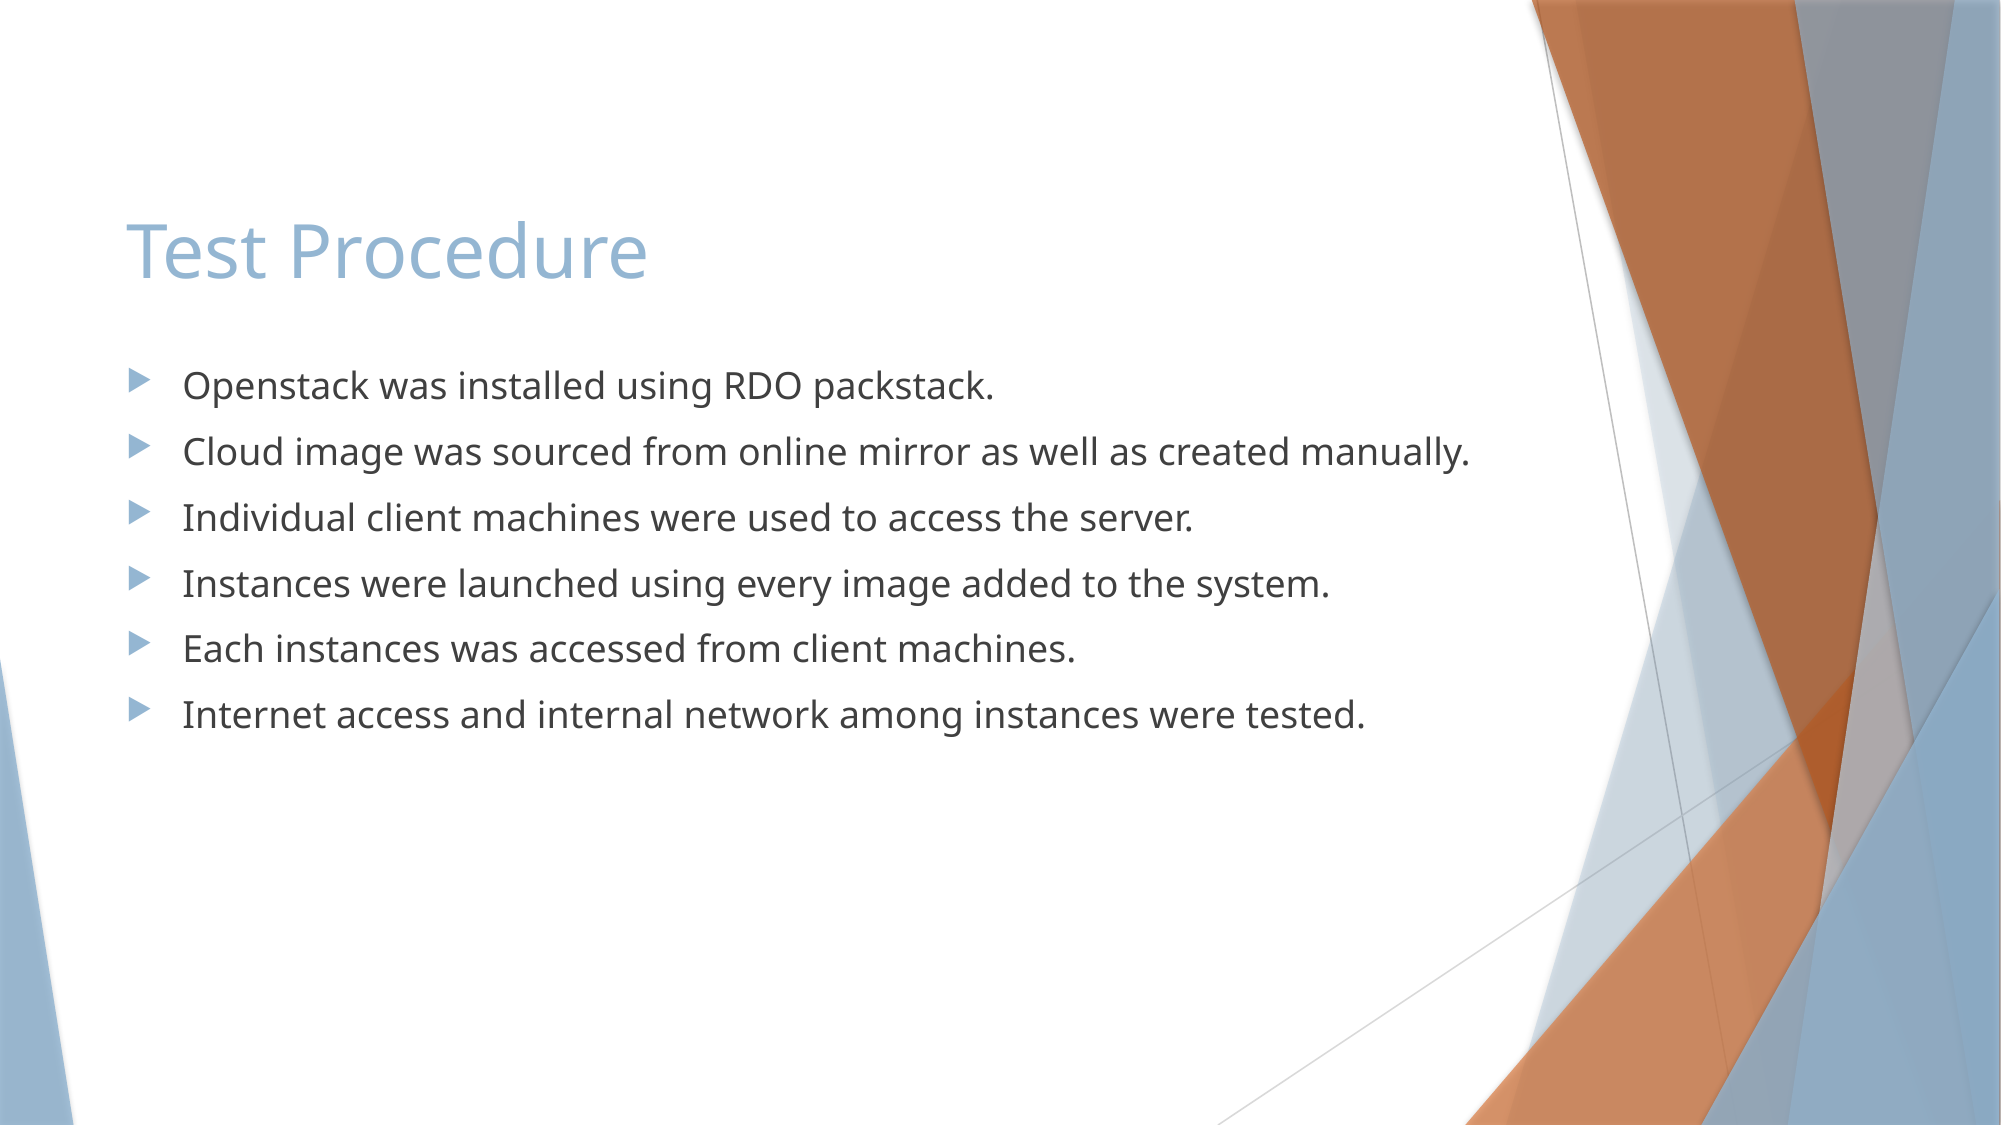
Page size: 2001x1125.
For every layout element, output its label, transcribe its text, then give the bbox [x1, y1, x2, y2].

title Test Procedure [111, 196, 1522, 354]
list Openstack was installed using RDO packstack. Cloud image was sourced from online mirror as well as created manually. Individual client machines were used to access the server. Instances were launched using every image added to the system. Each instances was accessed from client machines. Internet access and internal network among instances were tested. [111, 354, 1522, 992]
